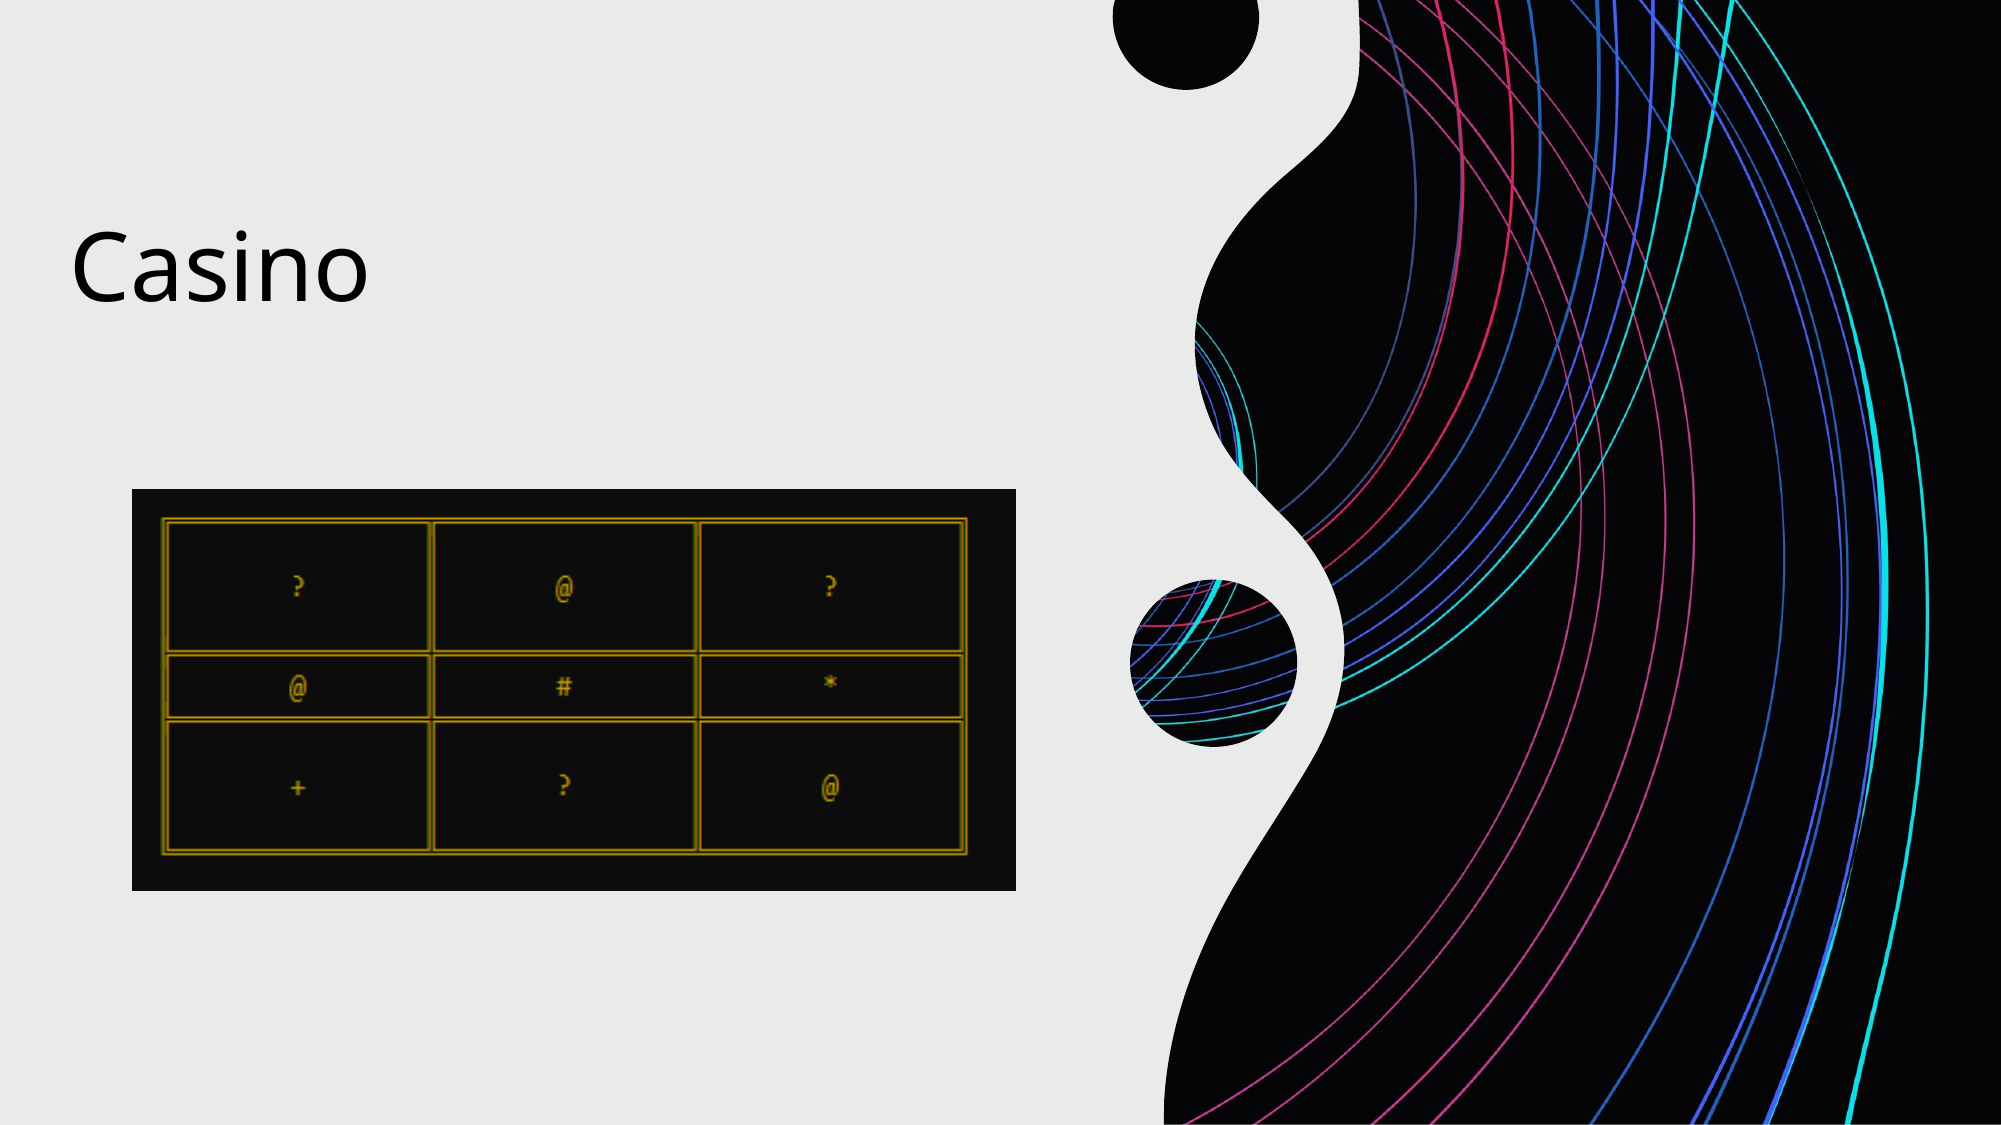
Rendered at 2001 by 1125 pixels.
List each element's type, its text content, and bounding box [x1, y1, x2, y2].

text_box [0, 0, 1112, 1125]
picture [1112, 0, 2001, 1125]
picture [132, 489, 1016, 891]
title Casino [54, 131, 959, 445]
